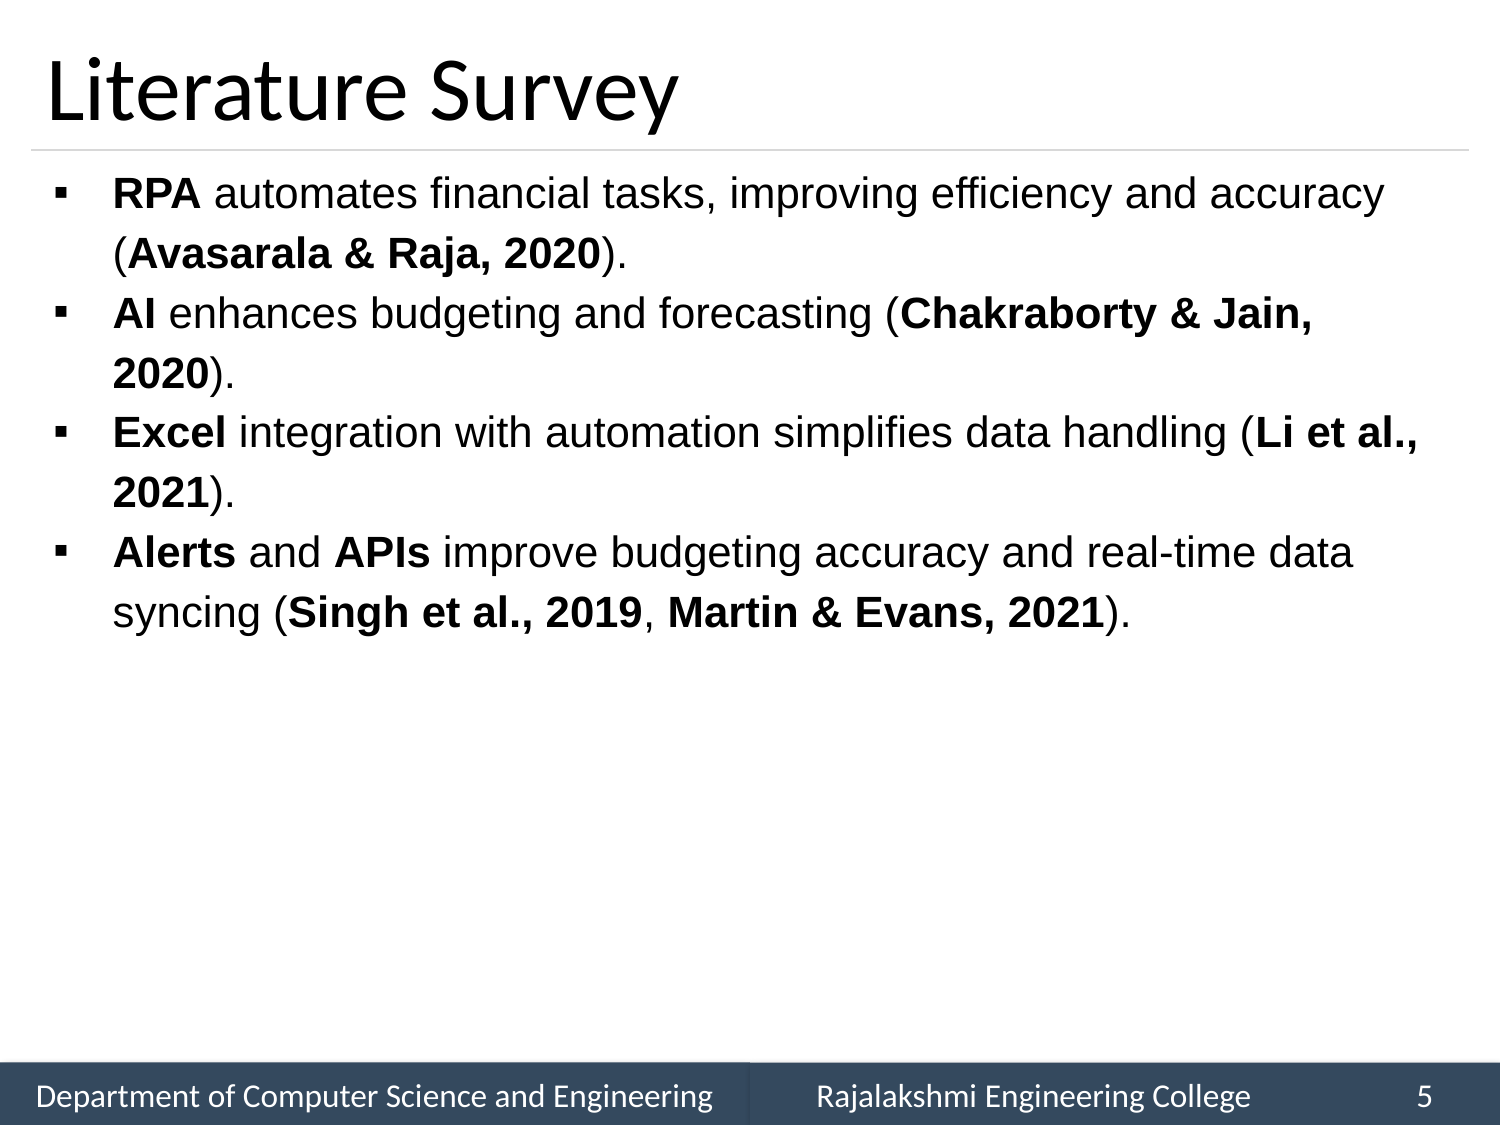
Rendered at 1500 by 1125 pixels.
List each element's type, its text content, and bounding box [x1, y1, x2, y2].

title Literature Survey [31, 17, 1469, 150]
list RPA automates financial tasks, improving efficiency and accuracy (Avasarala & Raja, 2020). AI enhances budgeting and forecasting (Chakraborty & Jain, 2020). Excel integration with automation simplifies data handling (Li et al., 2021). Alerts and APIs improve budgeting accuracy and real-time data syncing (Singh et al., 2019, Martin & Evans, 2021). [22, 149, 1461, 1025]
